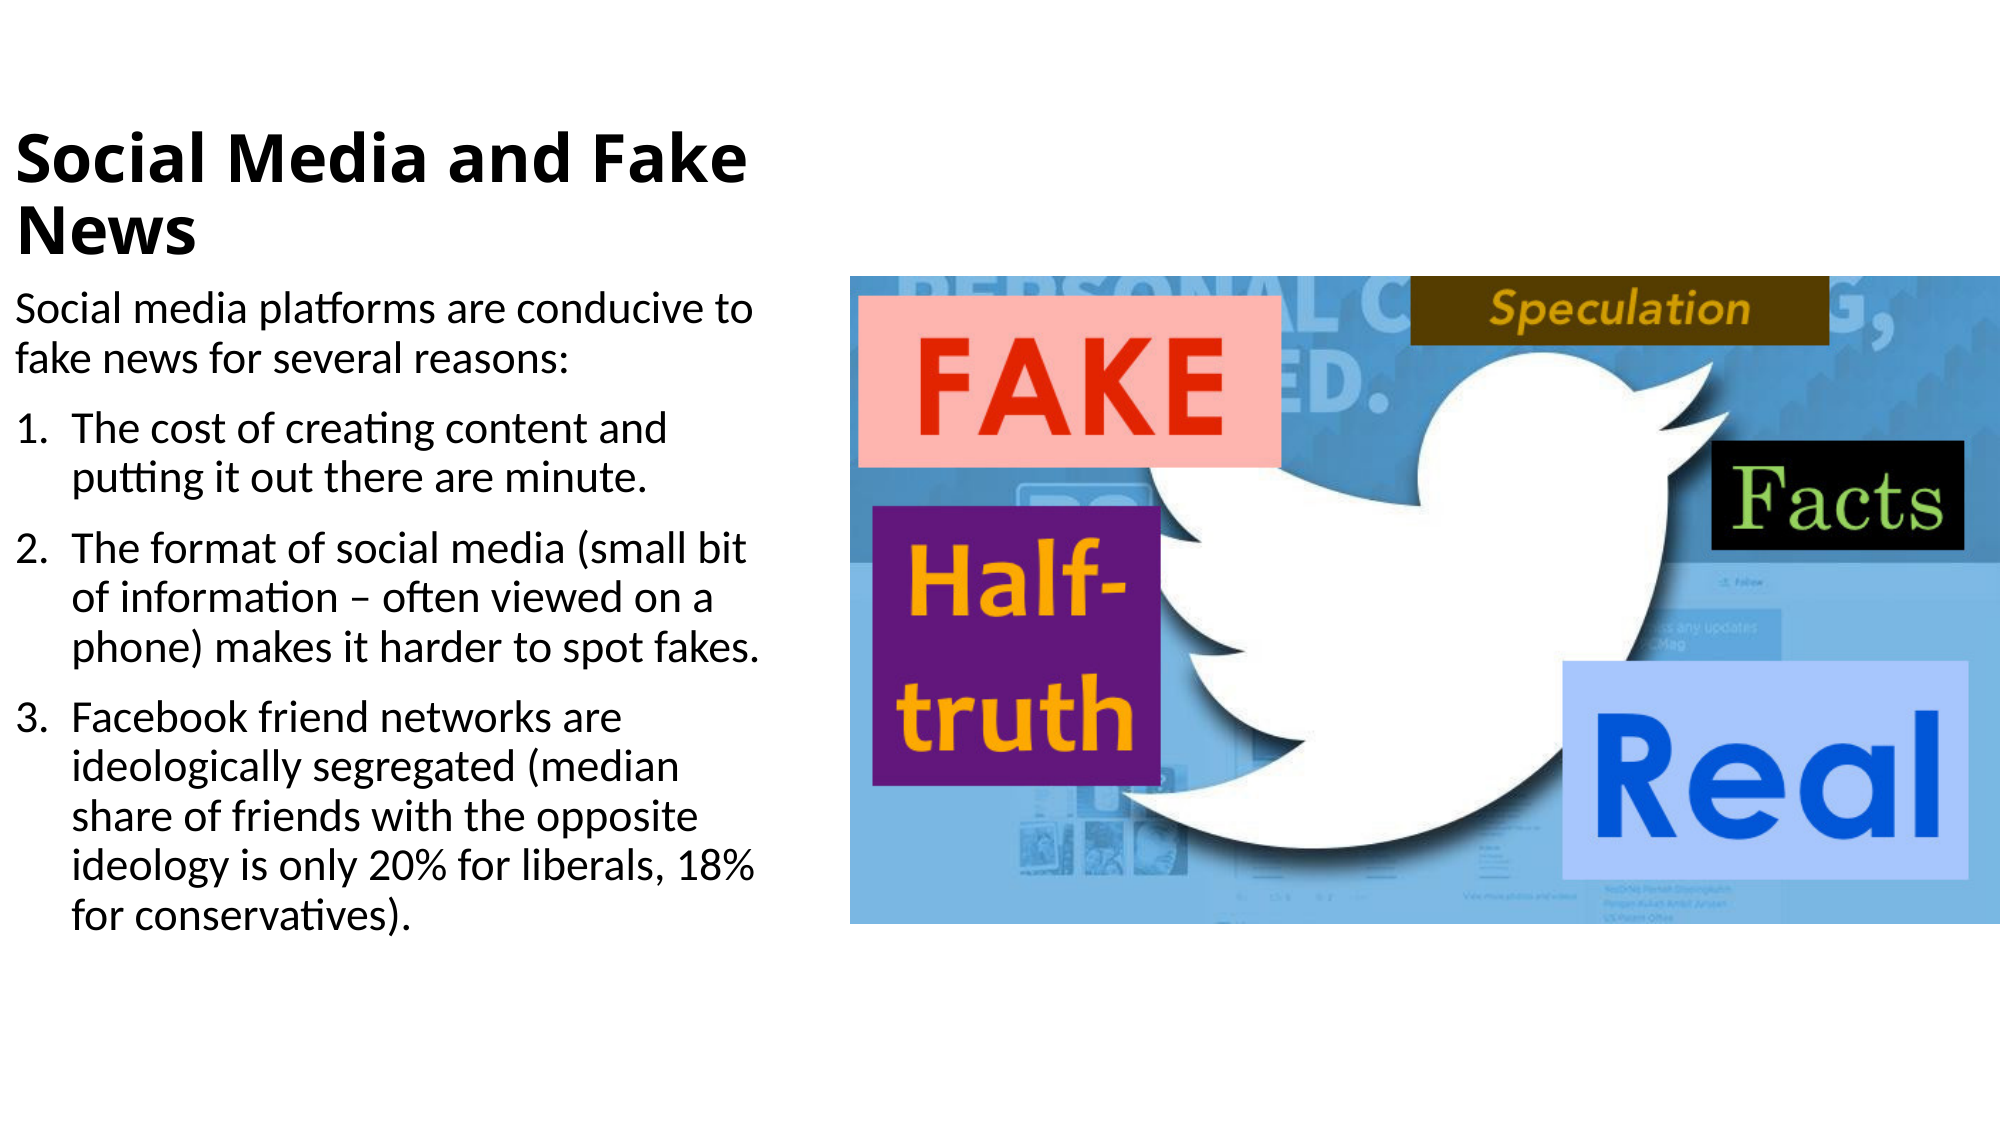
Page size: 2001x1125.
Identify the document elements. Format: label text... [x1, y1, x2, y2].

title Social Media and Fake News [0, 0, 851, 277]
list Social media platforms are conducive to fake news for several reasons: The cost of creating content and putting it out there are minute. The format of social media (small bit of information – often viewed on a phone) makes it harder to spot fakes. Facebook friend networks are ideologically segregated (median share of friends with the opposite ideology is only 20% for liberals, 18% for conservatives). [0, 276, 783, 1125]
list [850, 276, 2000, 924]
